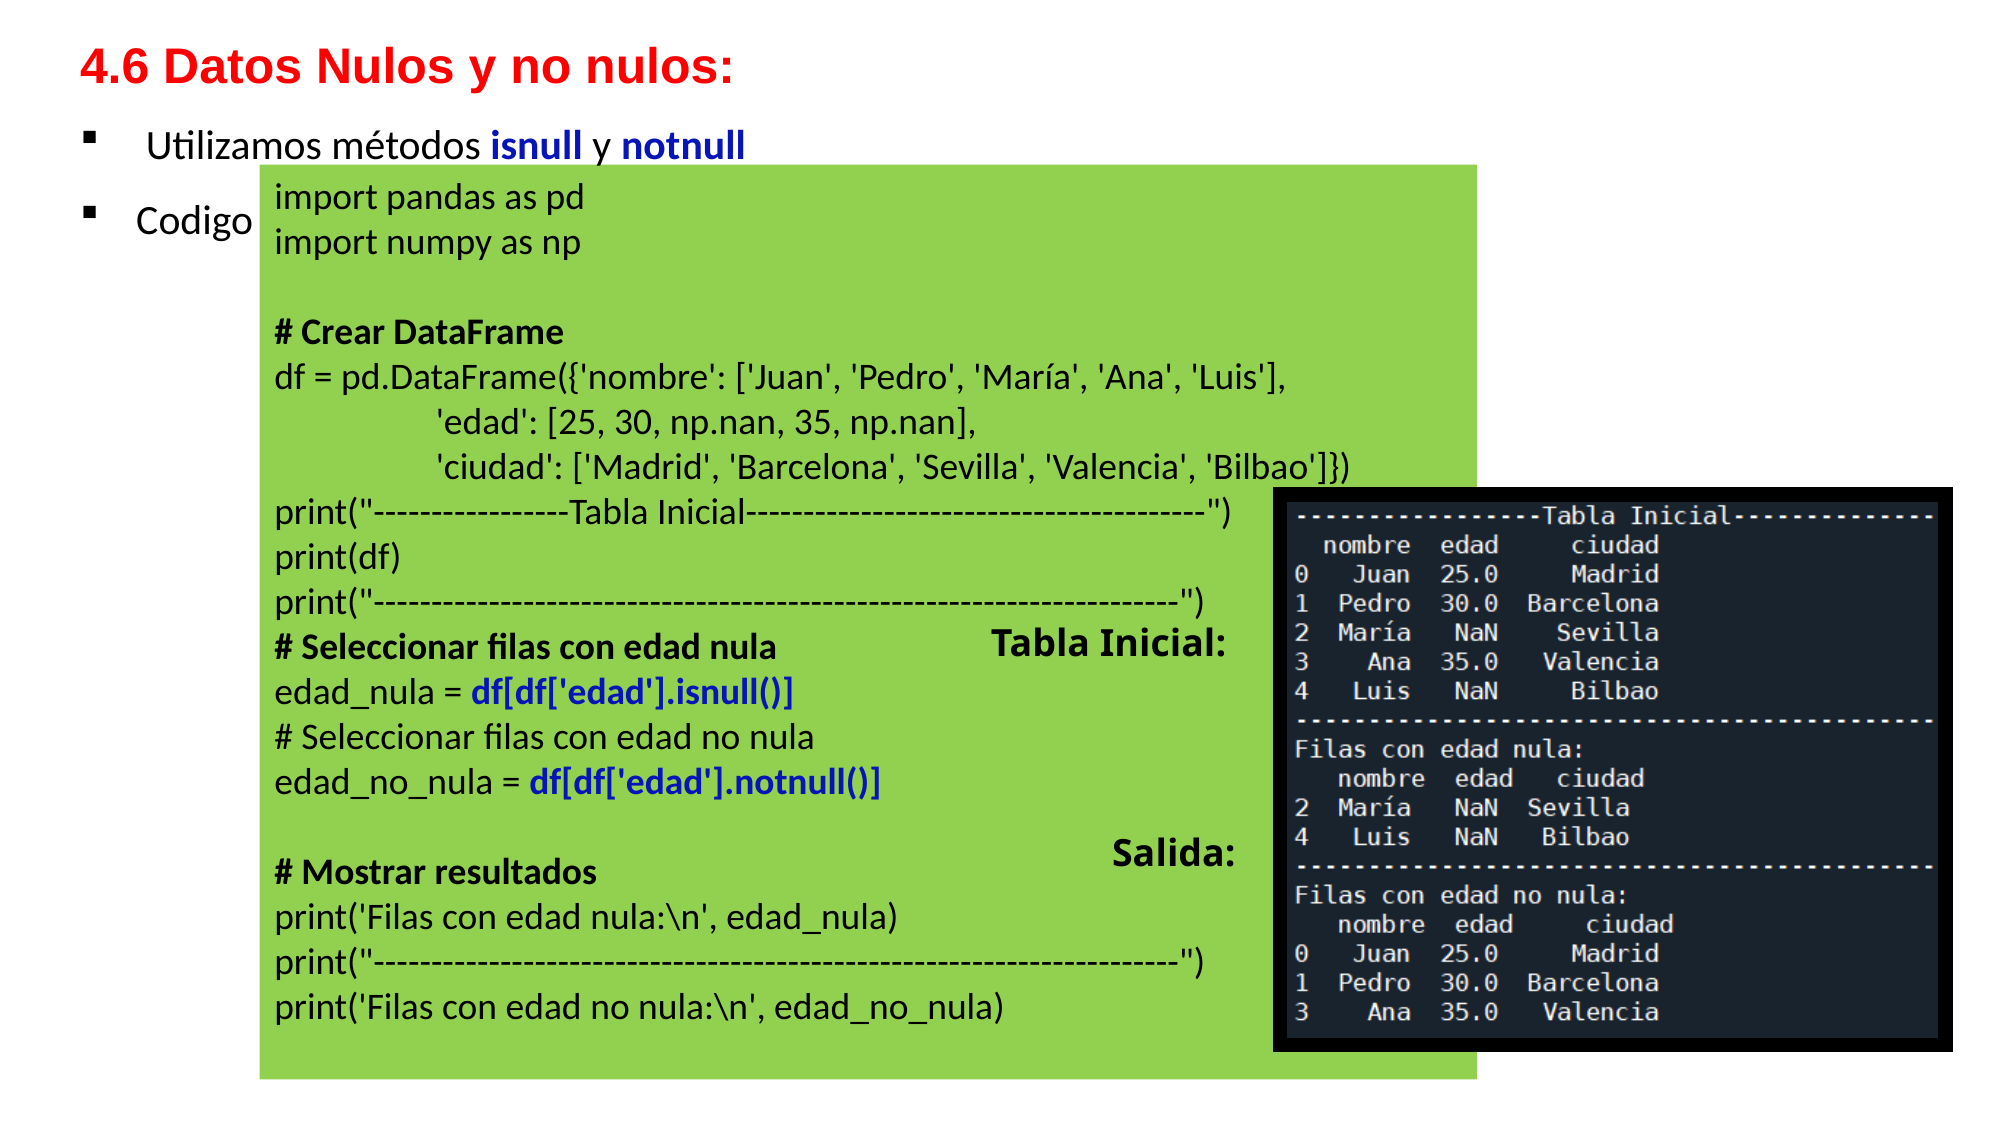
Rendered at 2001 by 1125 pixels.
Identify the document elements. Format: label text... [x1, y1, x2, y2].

text_box 4.6 Datos Nulos y no nulos: Utilizamos métodos isnull y notnull Codigo [65, 25, 765, 251]
picture [1287, 501, 1939, 1038]
text_box import pandas as pd import numpy as np # Crear DataFrame df = pd.DataFrame({'nombre': ['Juan', 'Pedro', 'María', 'Ana', 'Luis'], 'edad': [25, 30, np.nan, 35, np.nan], 'ciudad': ['Madrid', 'Barcelona', 'Sevilla', 'Valencia', 'Bilbao']}) print("-----------------Tabla Inicial----------------------------------------") print(df) print("----------------------------------------------------------------------") # Seleccionar filas con edad nula edad_nula = df[df['edad'].isnull()] # Seleccionar filas con edad no nula edad_no_nula = df[df['edad'].notnull()] # Mostrar resultados print('Filas con edad nula:\n', edad_nula) print("----------------------------------------------------------------------") print('Filas con edad no nula:\n', edad_no_nula) [259, 164, 1477, 1080]
text_box Tabla Inicial: [976, 611, 1287, 672]
text_box Salida: [1097, 821, 1280, 882]
